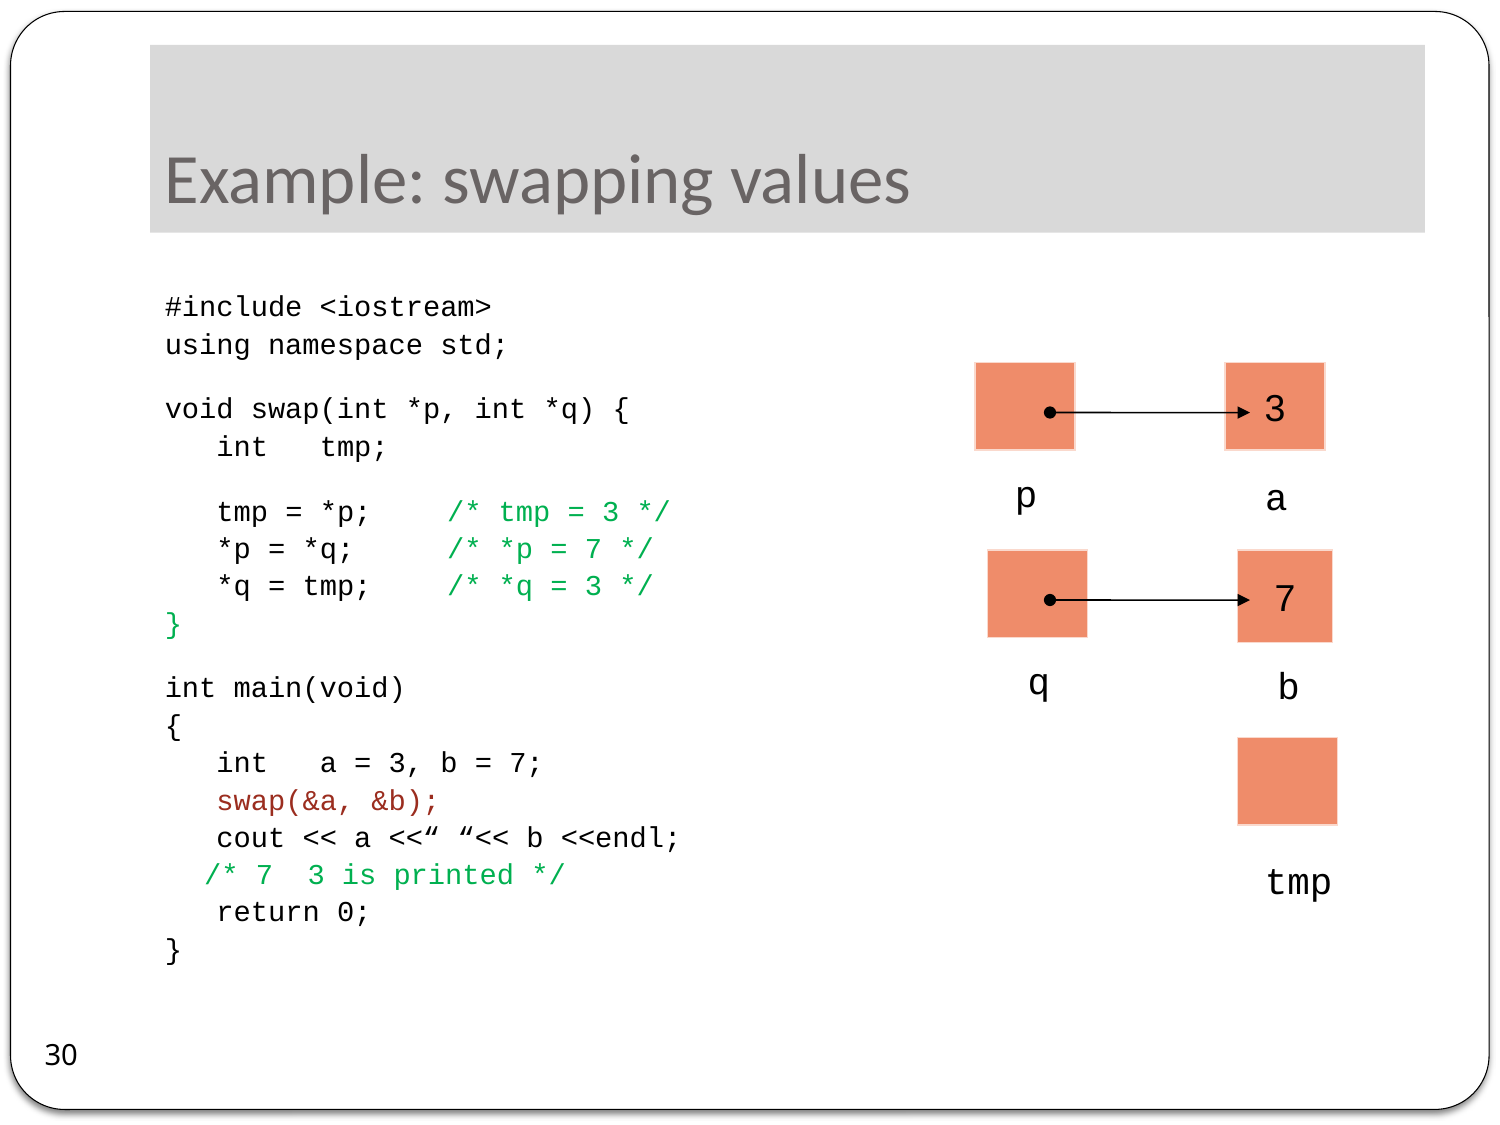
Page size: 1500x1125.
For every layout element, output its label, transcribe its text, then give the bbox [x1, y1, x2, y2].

text_box [1237, 737, 1338, 825]
text_box a [1250, 465, 1303, 526]
list #include <iostream> using namespace std; void swap(int *p, int *q) { int tmp; tmp = *p; /* tmp = 3 */ *p = *q; /* *p = 7 */ *q = tmp; /* *q = 3 */ } int main(void) { int a = 3, b = 7; swap(&a, &b); cout << a <<“ “<< b <<endl; /* 7 3 is printed */ return 0; } [150, 287, 950, 975]
text_box 7 [1237, 549, 1333, 643]
text_box tmp [1250, 849, 1348, 910]
text_box 3 [1224, 362, 1325, 450]
text_box p [1000, 462, 1053, 523]
text_box [975, 362, 1075, 450]
text_box [1043, 593, 1250, 607]
slide_number 30 [23, 1018, 99, 1094]
text_box q [1012, 649, 1065, 710]
text_box [987, 549, 1088, 638]
text_box [1043, 406, 1250, 419]
title Example: swapping values [150, 44, 1425, 233]
text_box b [1262, 654, 1315, 715]
